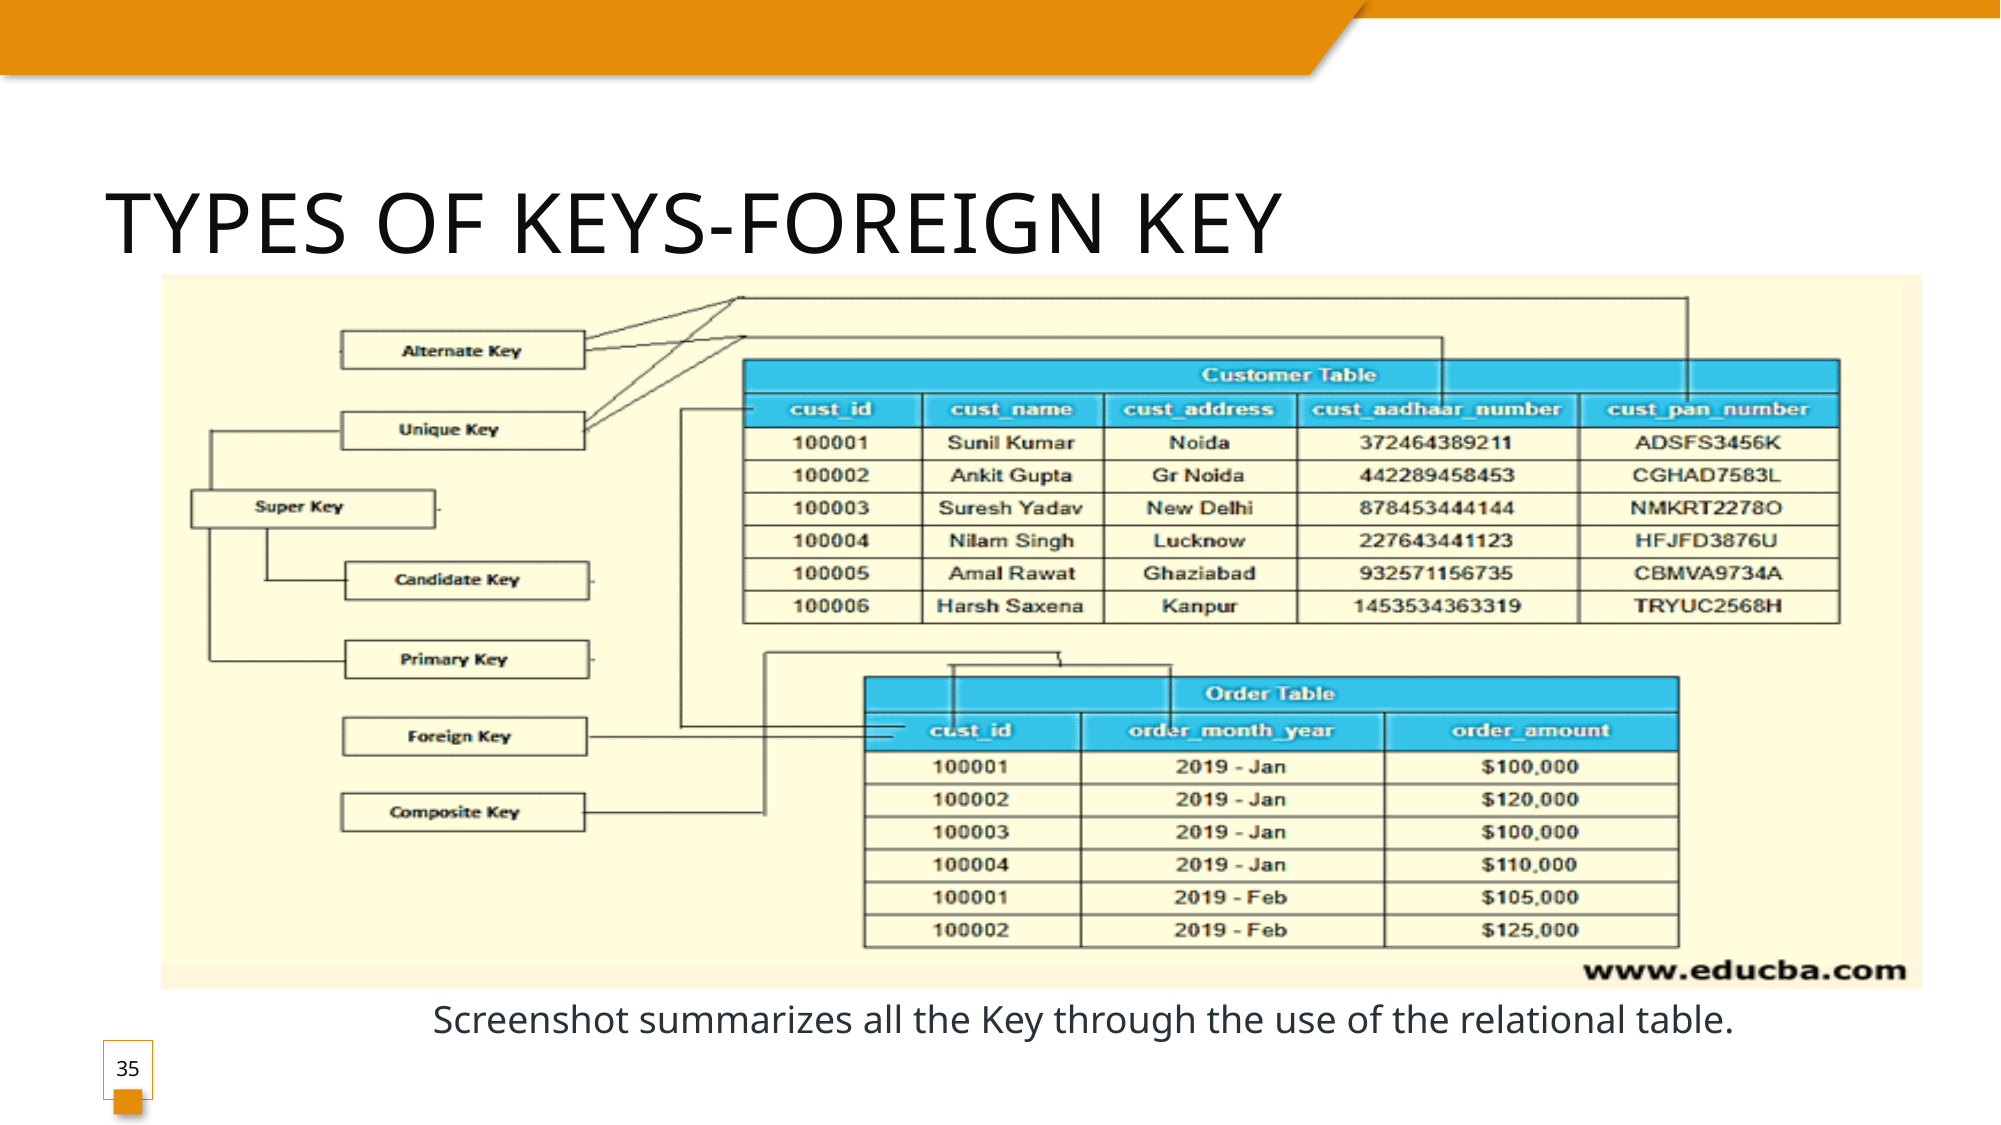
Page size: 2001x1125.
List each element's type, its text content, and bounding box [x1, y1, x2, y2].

slide_number 35 [103, 1040, 153, 1100]
picture [161, 273, 1922, 989]
text_box Screenshot summarizes all the Key through the use of the relational table. [418, 999, 1860, 1049]
text_box [113, 1089, 143, 1115]
title Types of Keys-foreign key [90, 162, 1863, 279]
